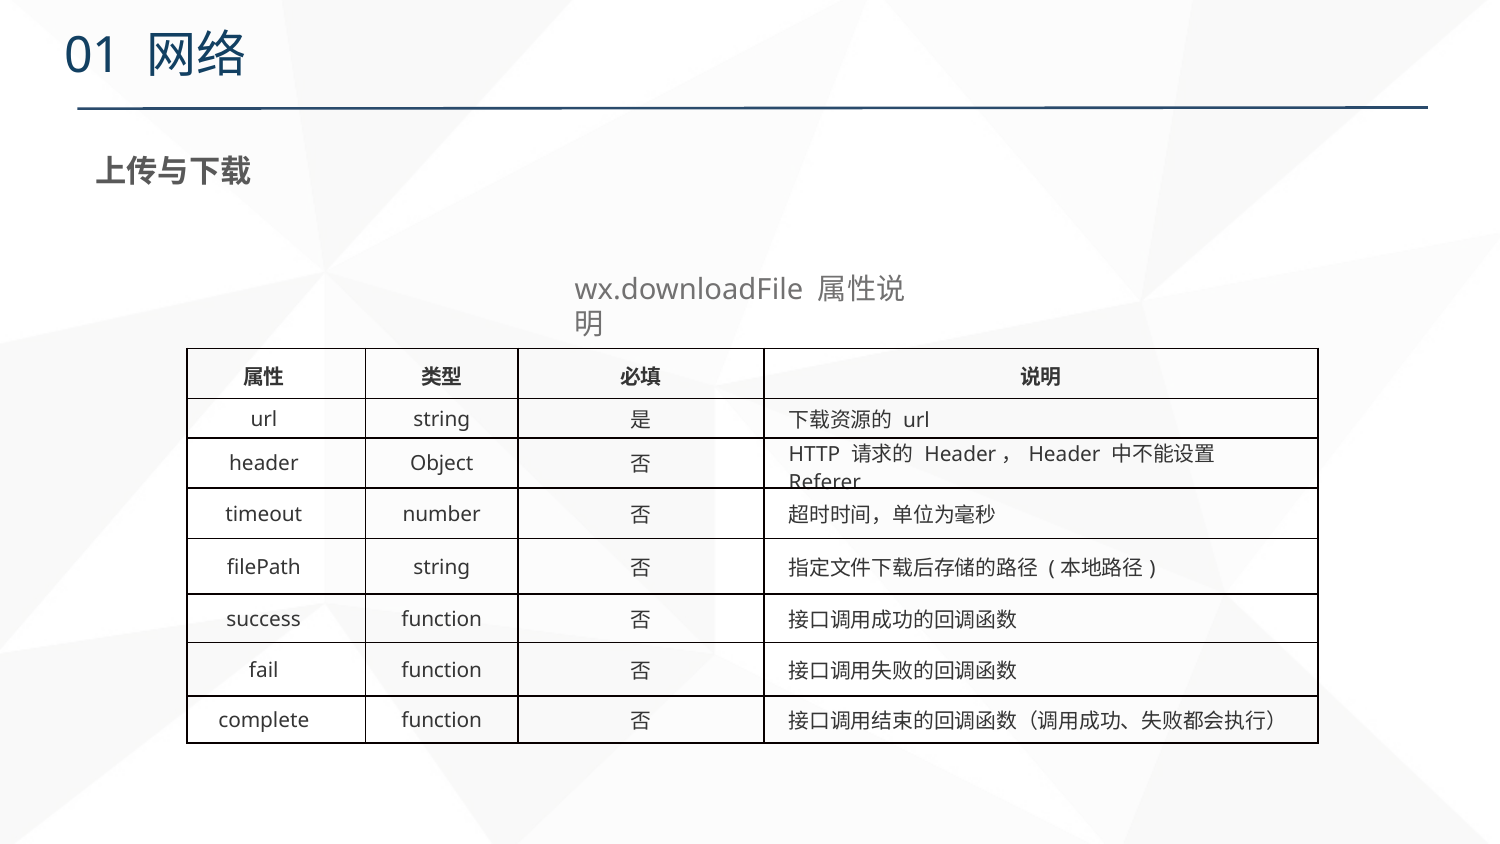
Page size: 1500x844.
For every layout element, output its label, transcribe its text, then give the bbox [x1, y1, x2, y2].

table_cell 是 [519, 399, 763, 437]
title 01 网络 [49, 22, 1344, 92]
table_header 说明 [765, 349, 1317, 398]
table_cell success [188, 595, 365, 642]
table_cell complete [188, 697, 365, 742]
table_cell 下载资源的 url [765, 399, 1317, 437]
table_cell HTTP 请求的 Header，Header 中不能设置 Referer [765, 439, 1317, 487]
table_cell 否 [519, 489, 763, 538]
table_cell string [366, 399, 517, 437]
table_cell function [366, 643, 517, 695]
table_cell number [366, 489, 517, 538]
table_cell url [188, 399, 365, 437]
table_cell 否 [519, 697, 763, 742]
text_box 上传与下载 [84, 145, 479, 195]
table_cell 否 [519, 595, 763, 642]
table_cell 接口调用成功的回调函数 [765, 595, 1317, 642]
table_cell fail [188, 643, 365, 695]
table_cell header [188, 439, 365, 487]
table_header 必填 [519, 349, 763, 398]
table_cell 否 [519, 643, 763, 695]
table_cell Object [366, 439, 517, 487]
table_cell string [366, 539, 517, 593]
table_header 类型 [366, 349, 517, 398]
table_cell 接口调用失败的回调函数 [765, 643, 1317, 695]
table_cell 指定文件下载后存储的路径 (本地路径) [765, 539, 1317, 593]
table_cell 超时时间，单位为毫秒 [765, 489, 1317, 538]
table_cell 否 [519, 539, 763, 593]
text_box wx.downloadFile 属性说明 [559, 263, 940, 348]
table_cell filePath [188, 539, 365, 593]
table_cell 否 [519, 439, 763, 487]
table_cell function [366, 697, 517, 742]
table_cell function [366, 595, 517, 642]
table_header 属性 [188, 349, 365, 398]
table_cell timeout [188, 489, 365, 538]
table_cell 接口调用结束的回调函数（调用成功、失败都会执行） [765, 697, 1317, 742]
